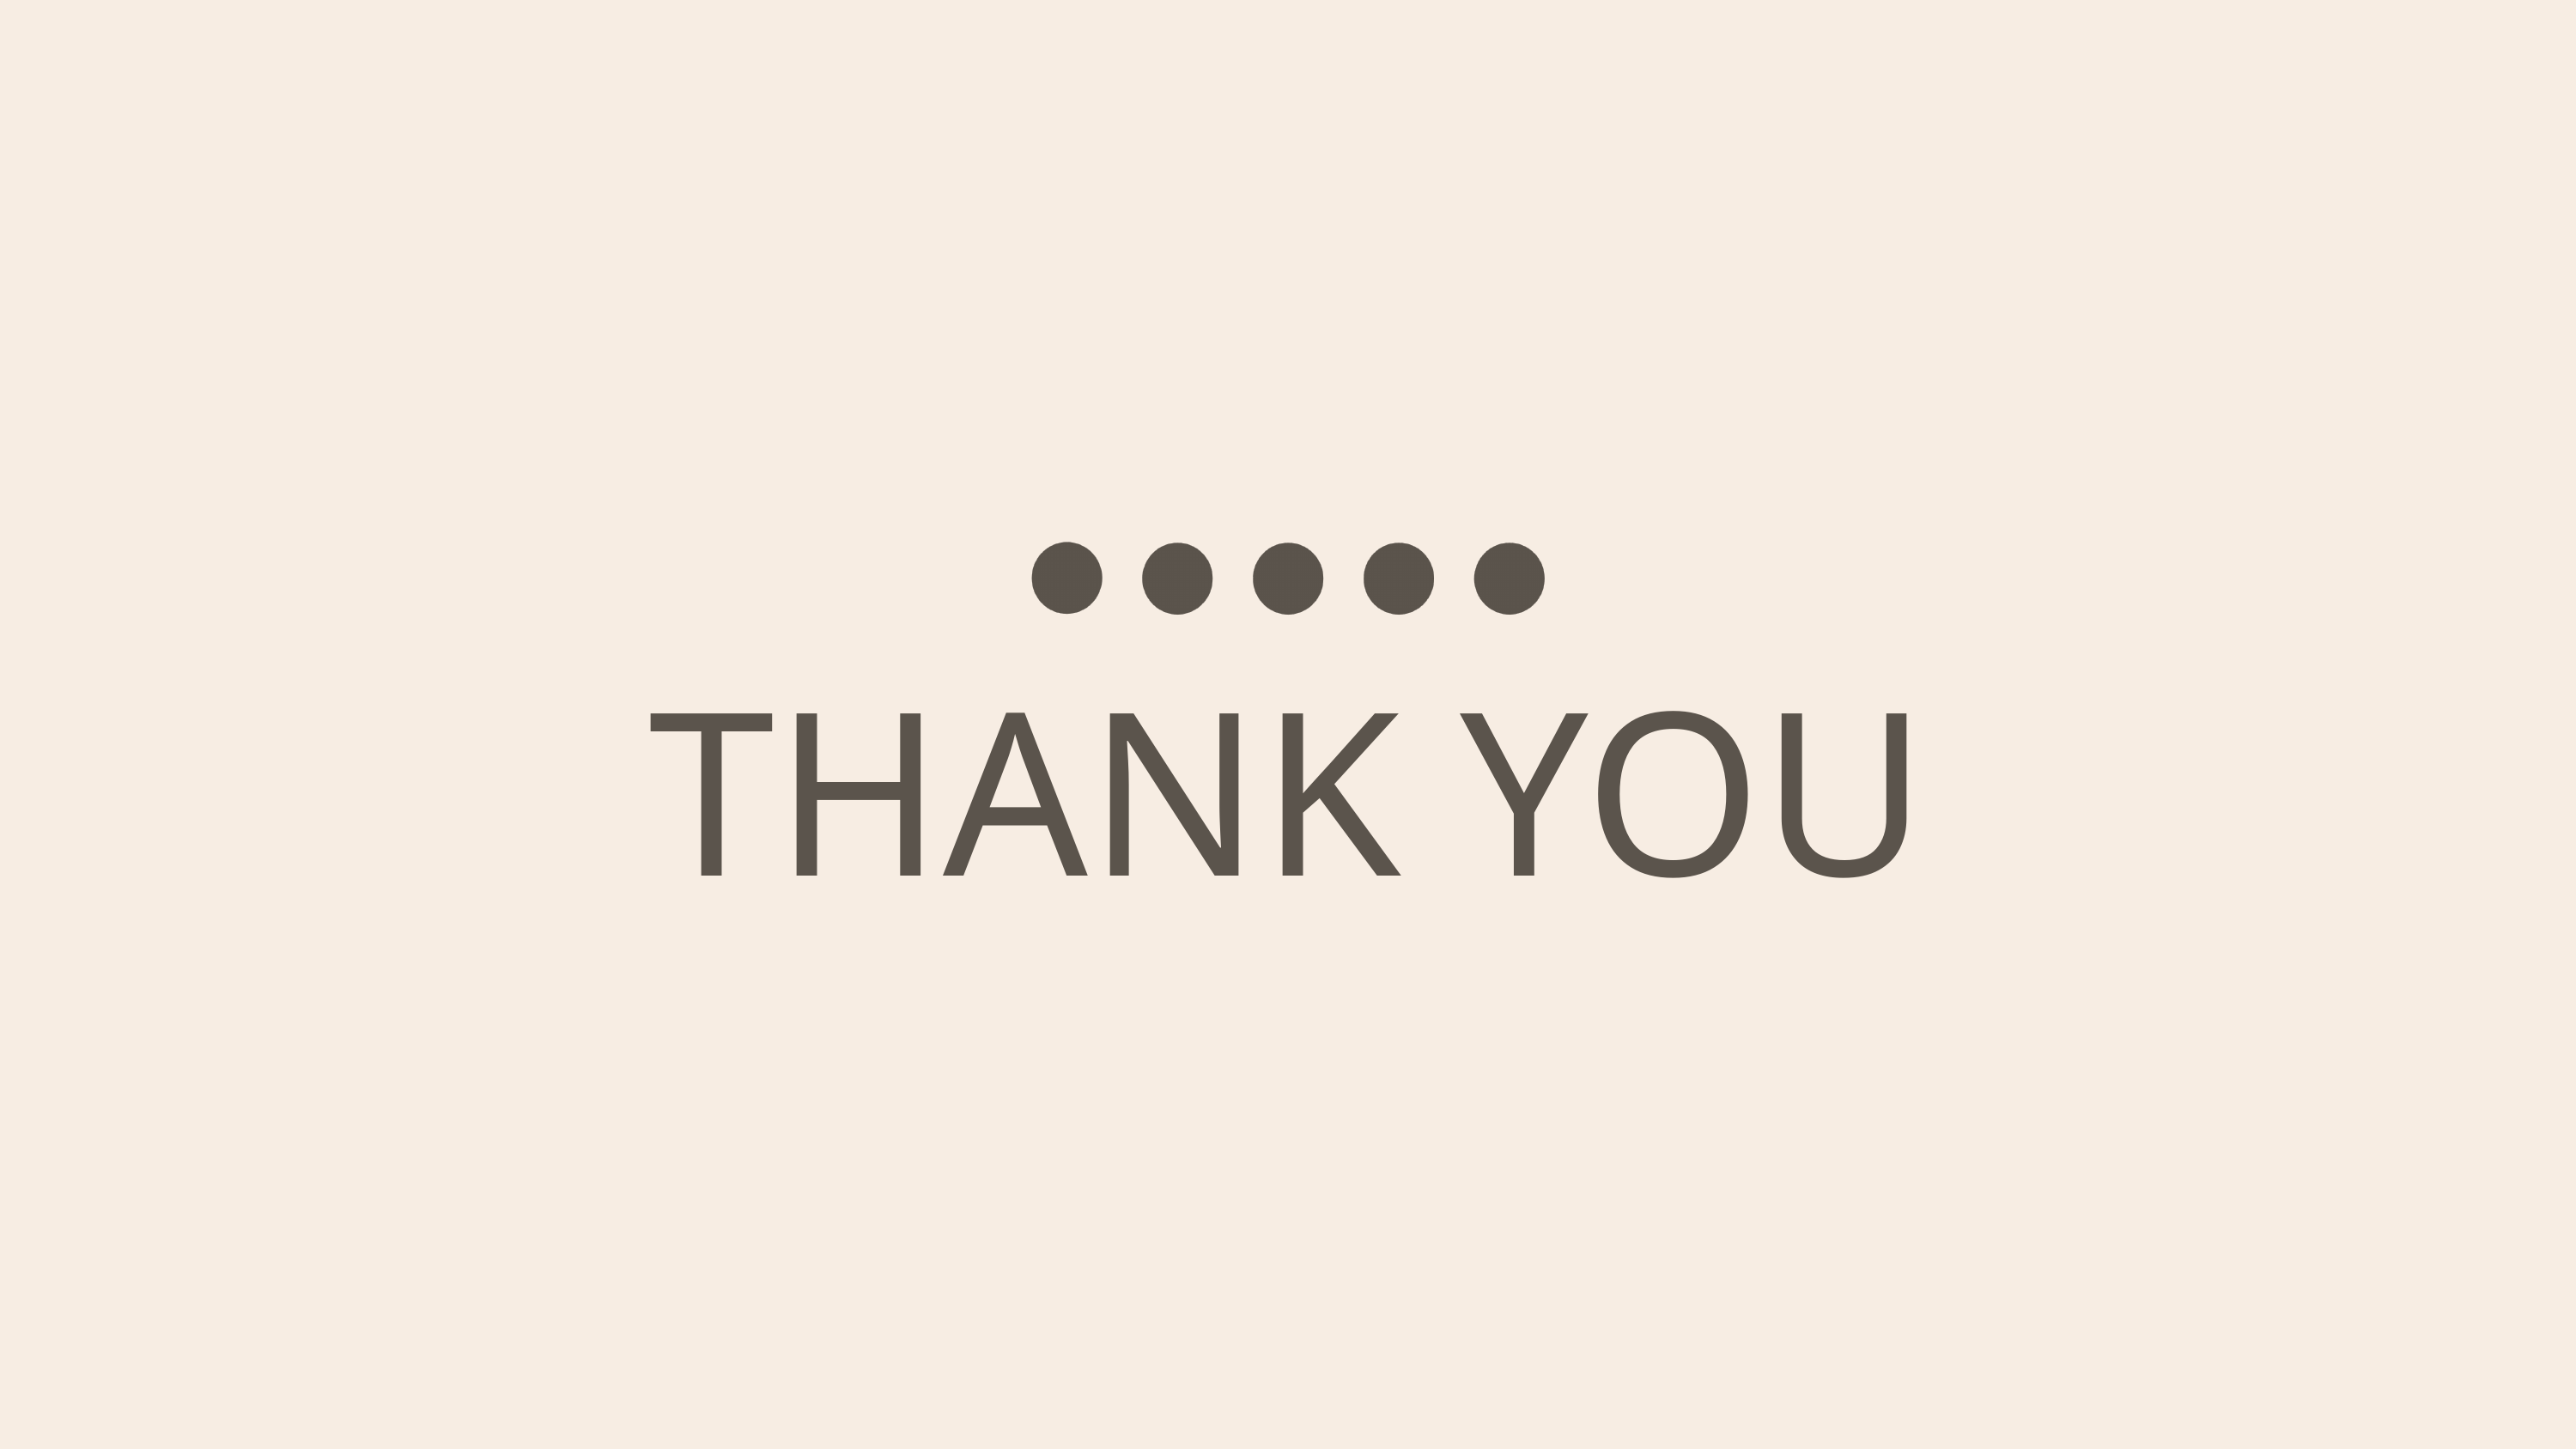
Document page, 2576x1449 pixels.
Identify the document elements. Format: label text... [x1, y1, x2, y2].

text_box [1030, 539, 1546, 603]
text_box THANK YOU [348, 603, 2228, 921]
